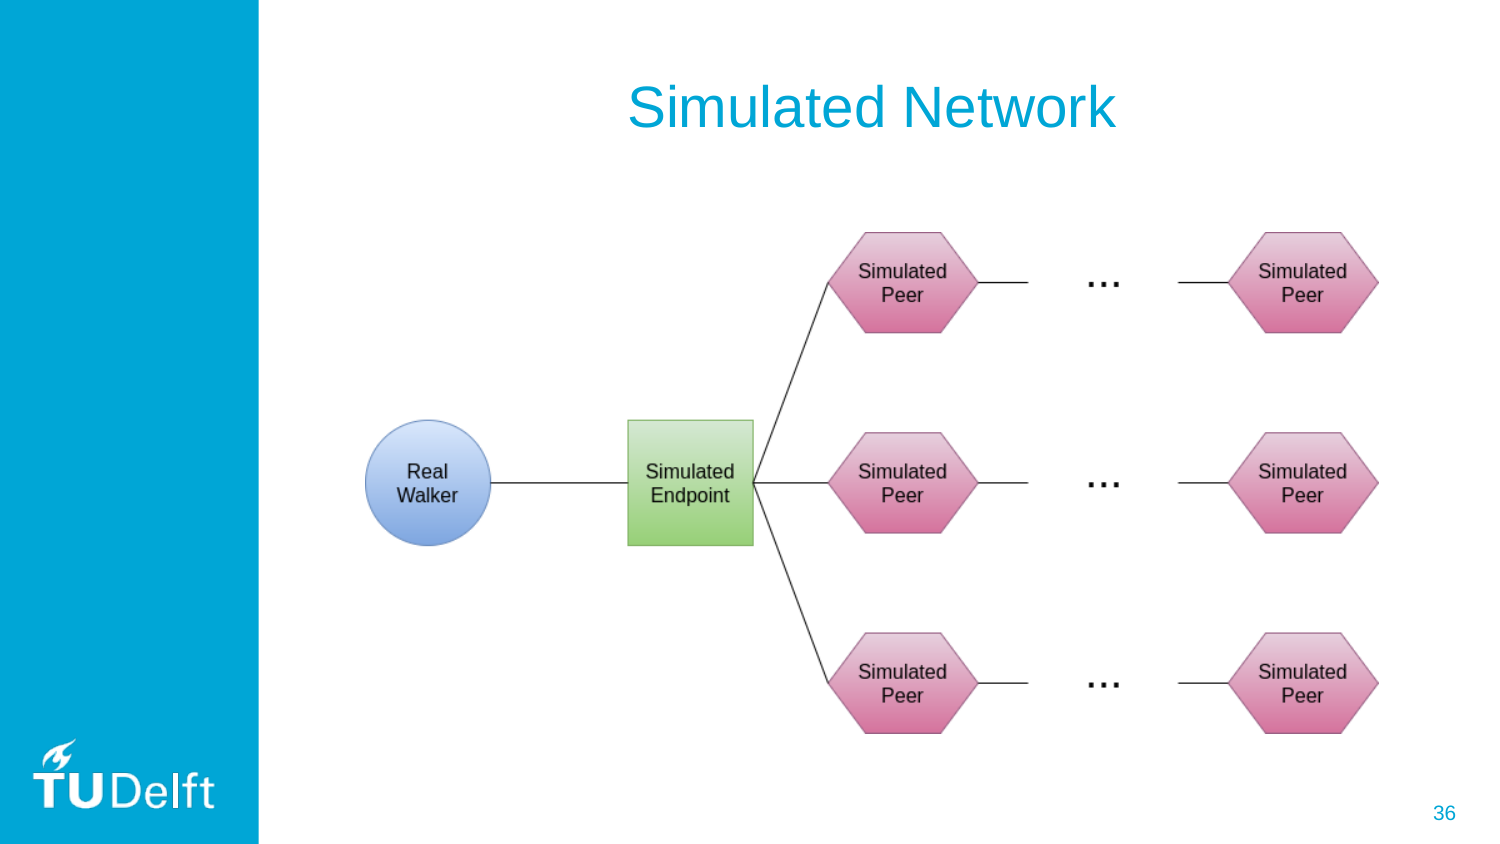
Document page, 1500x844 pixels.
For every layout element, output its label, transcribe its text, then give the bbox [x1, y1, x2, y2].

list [364, 231, 1380, 734]
title Simulated Network [289, 33, 1455, 175]
